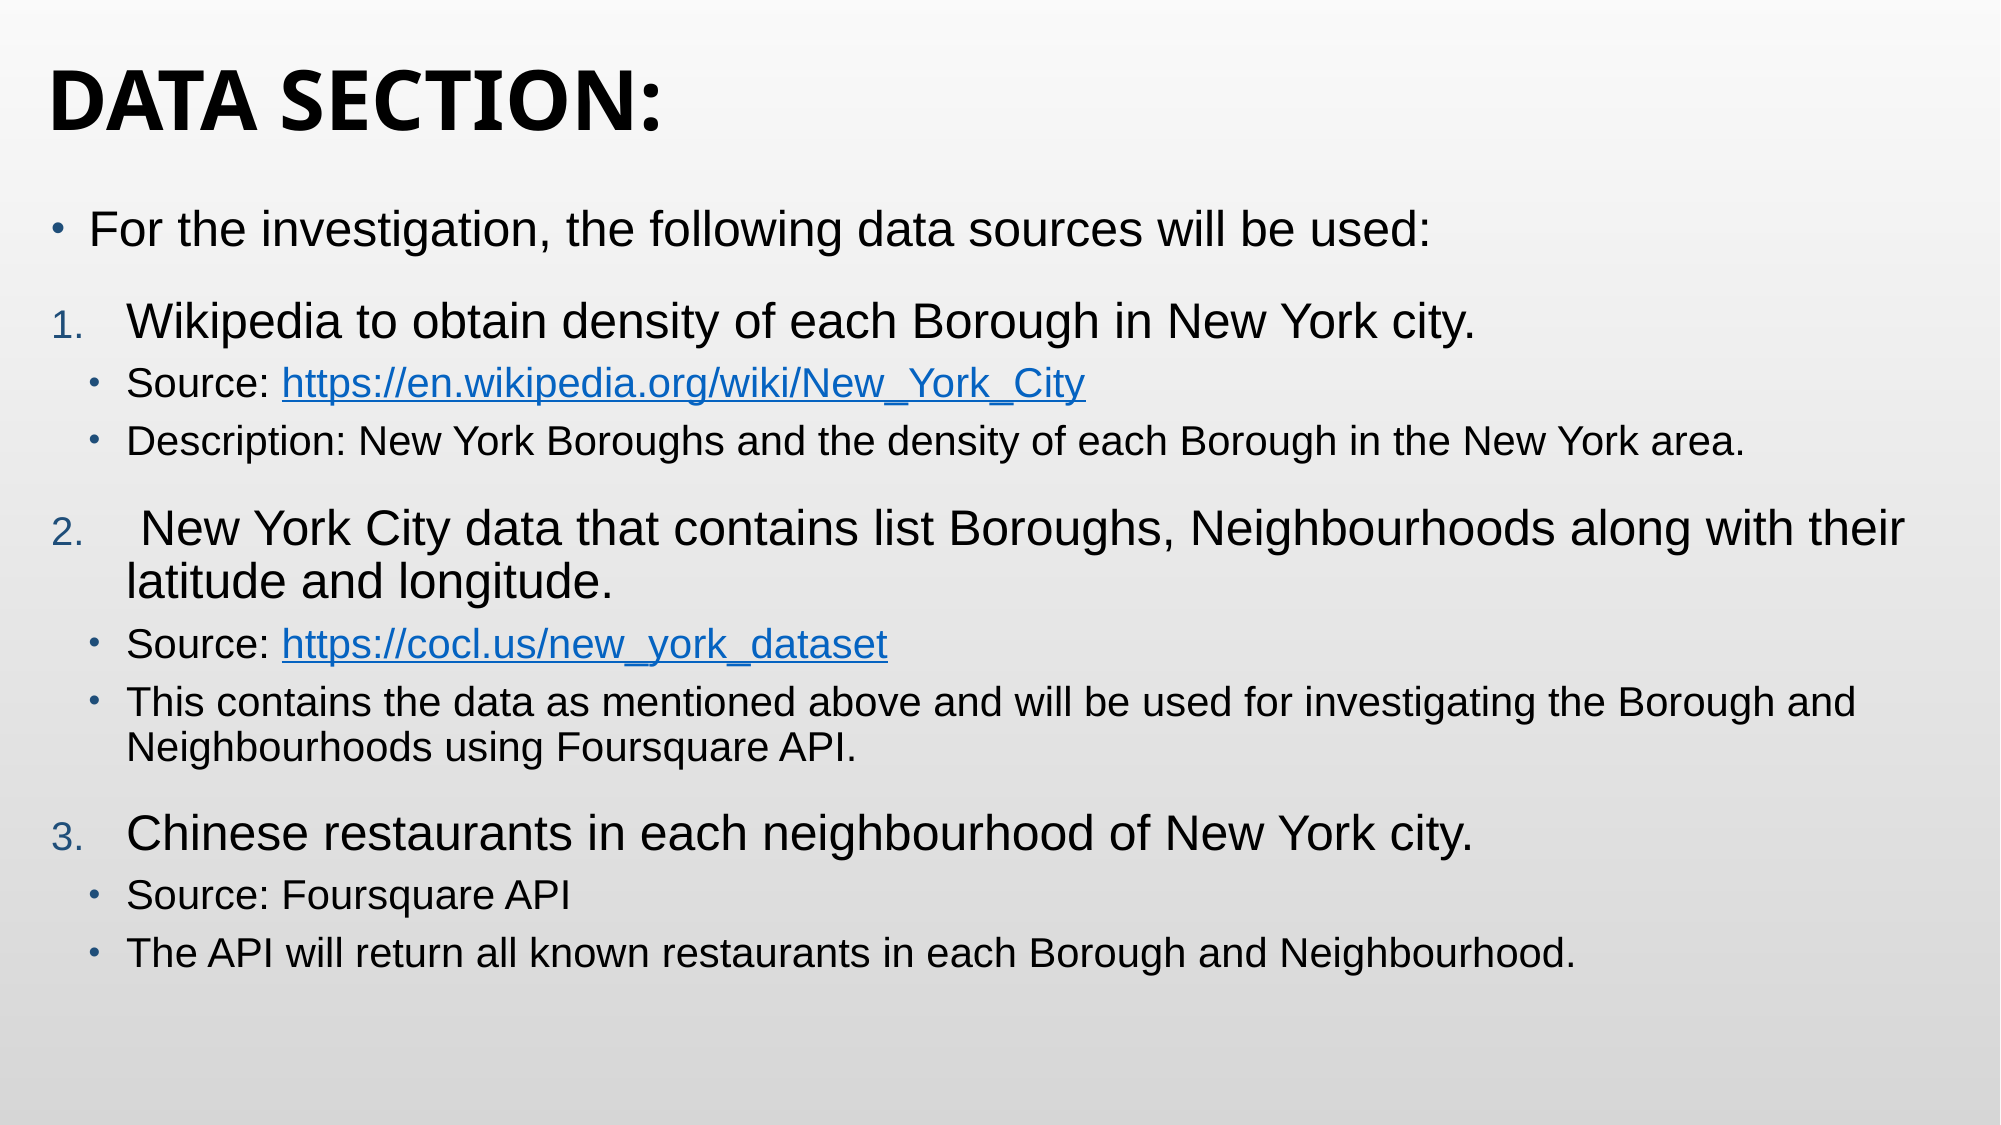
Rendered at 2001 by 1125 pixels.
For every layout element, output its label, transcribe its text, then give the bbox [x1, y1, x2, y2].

title Data Section: [31, 42, 1969, 157]
list For the investigation, the following data sources will be used: Wikipedia to obtain density of each Borough in New York city. Source: https://en.wikipedia.org/wiki/New_York_City Description: New York Boroughs and the density of each Borough in the New York area. New York City data that contains list Boroughs, Neighbourhoods along with their latitude and longitude. Source: https://cocl.us/new_york_dataset This contains the data as mentioned above and will be used for investigating the Borough and Neighbourhoods using Foursquare API. Chinese restaurants in each neighbourhood of New York city. Source: Foursquare API The API will return all known restaurants in each Borough and Neighbourhood. [28, 196, 1966, 1083]
